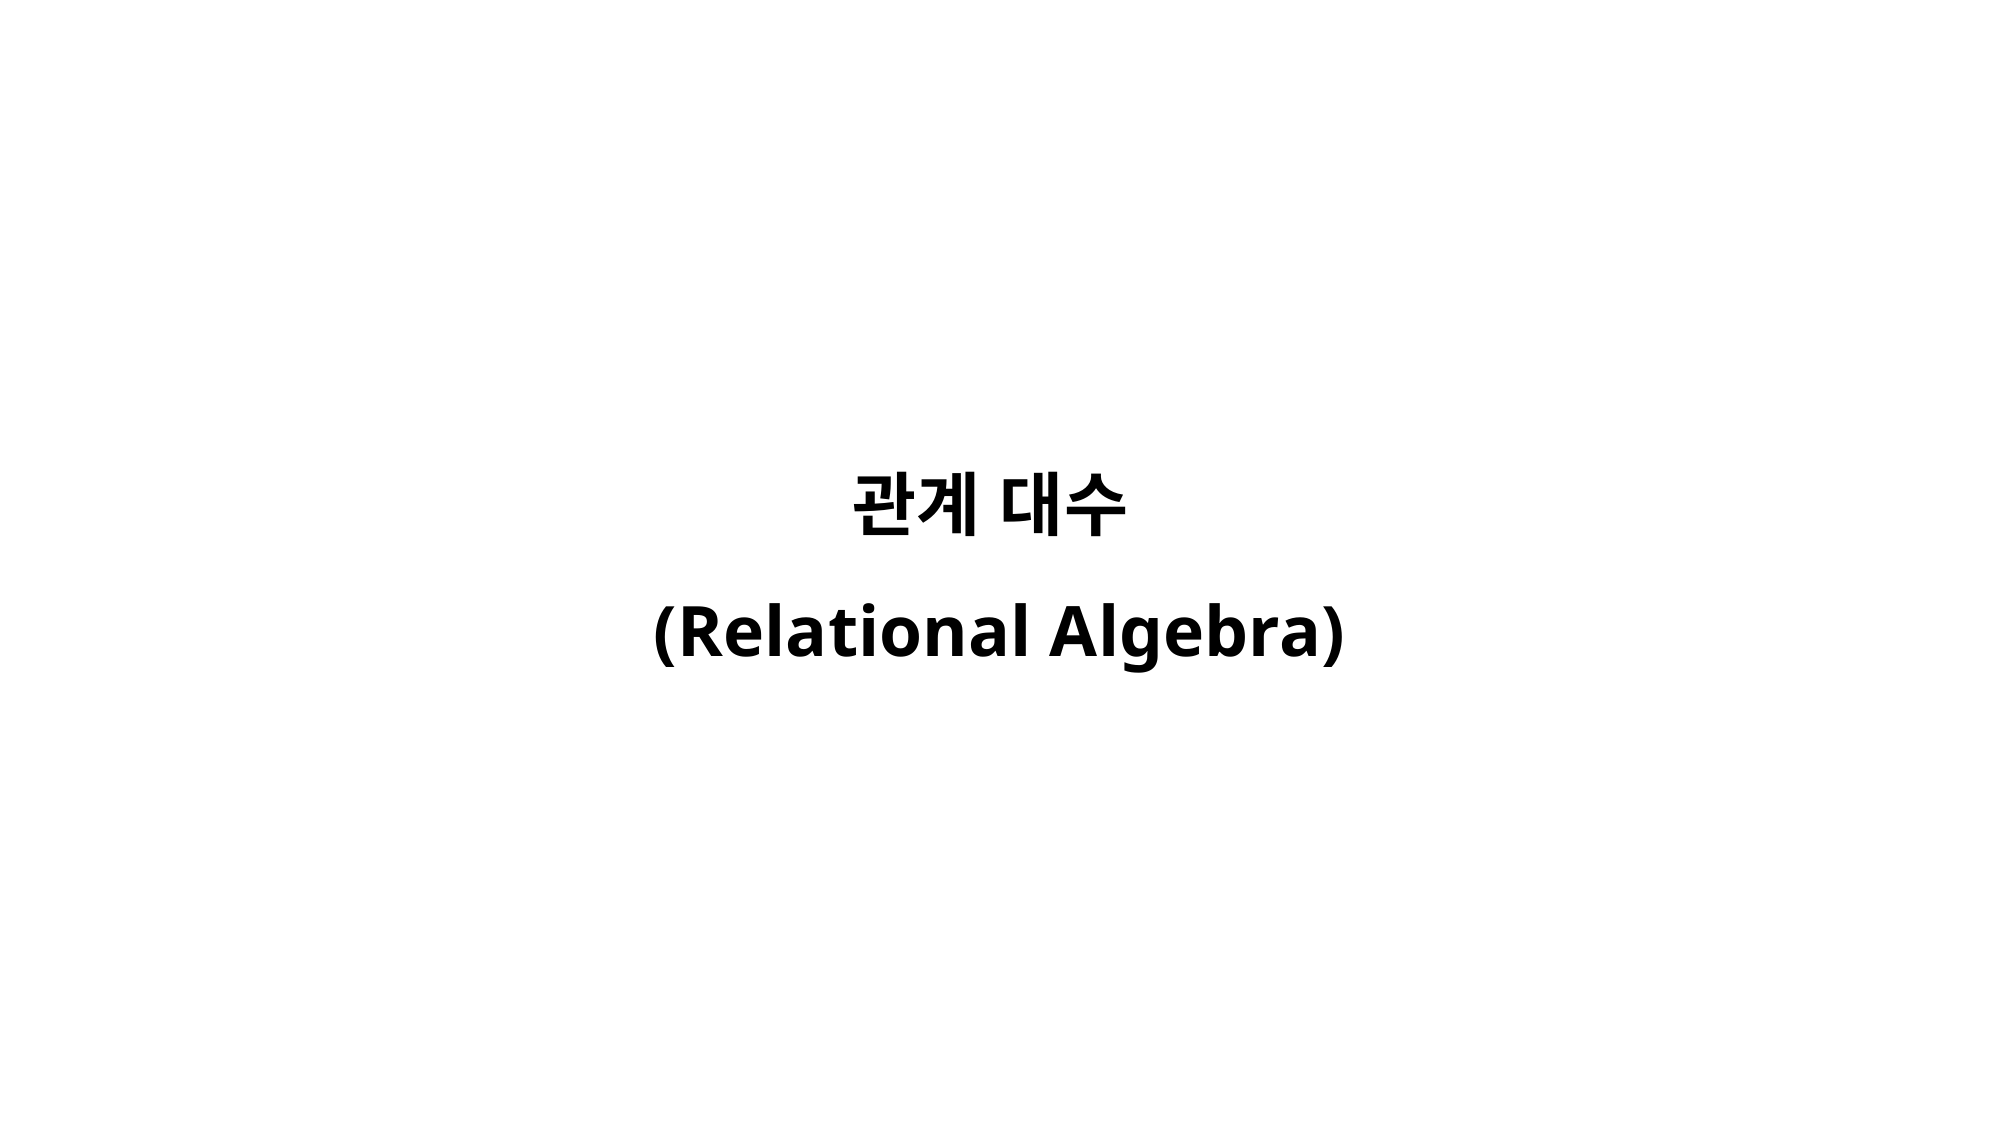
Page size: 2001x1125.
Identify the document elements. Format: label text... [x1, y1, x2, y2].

title 관계 대수 (Relational Algebra) [249, 285, 1750, 678]
